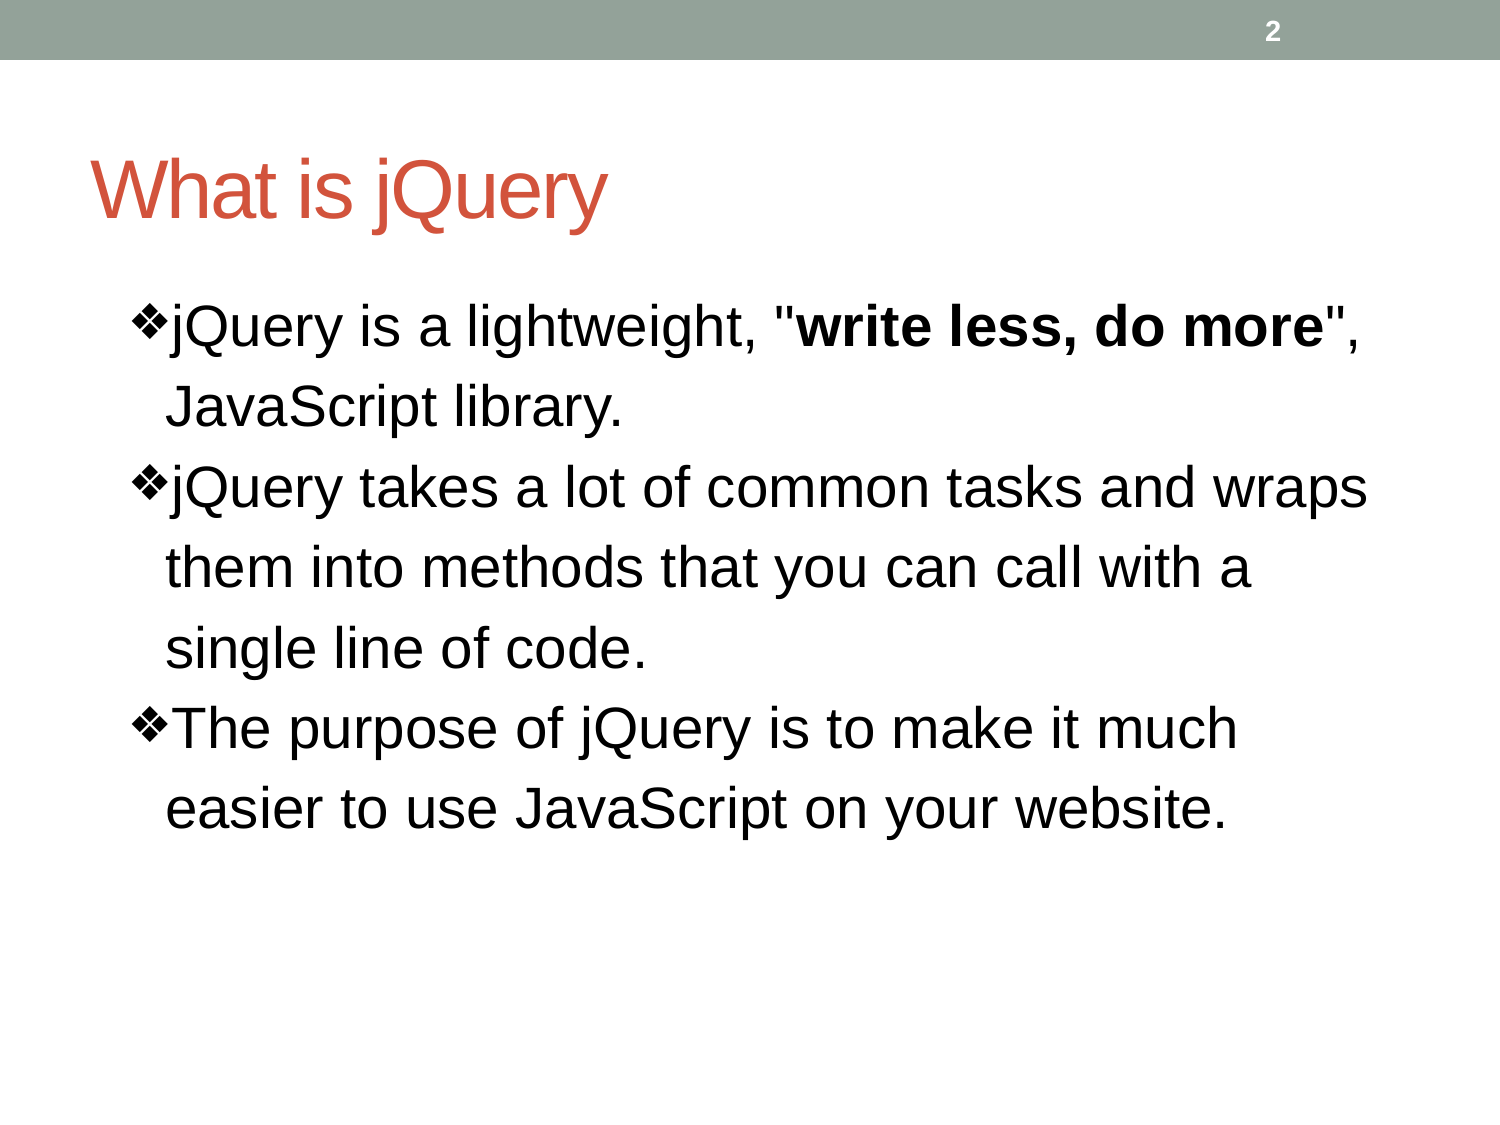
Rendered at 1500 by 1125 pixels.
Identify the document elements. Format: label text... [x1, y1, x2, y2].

slide_number 2 [1250, 3, 1425, 57]
list jQuery is a lightweight, "write less, do more", JavaScript library. jQuery takes a lot of common tasks and wraps them into methods that you can call with a single line of code. The purpose of jQuery is to make it much easier to use JavaScript on your website. [75, 262, 1425, 1063]
title What is jQuery [75, 87, 1425, 250]
